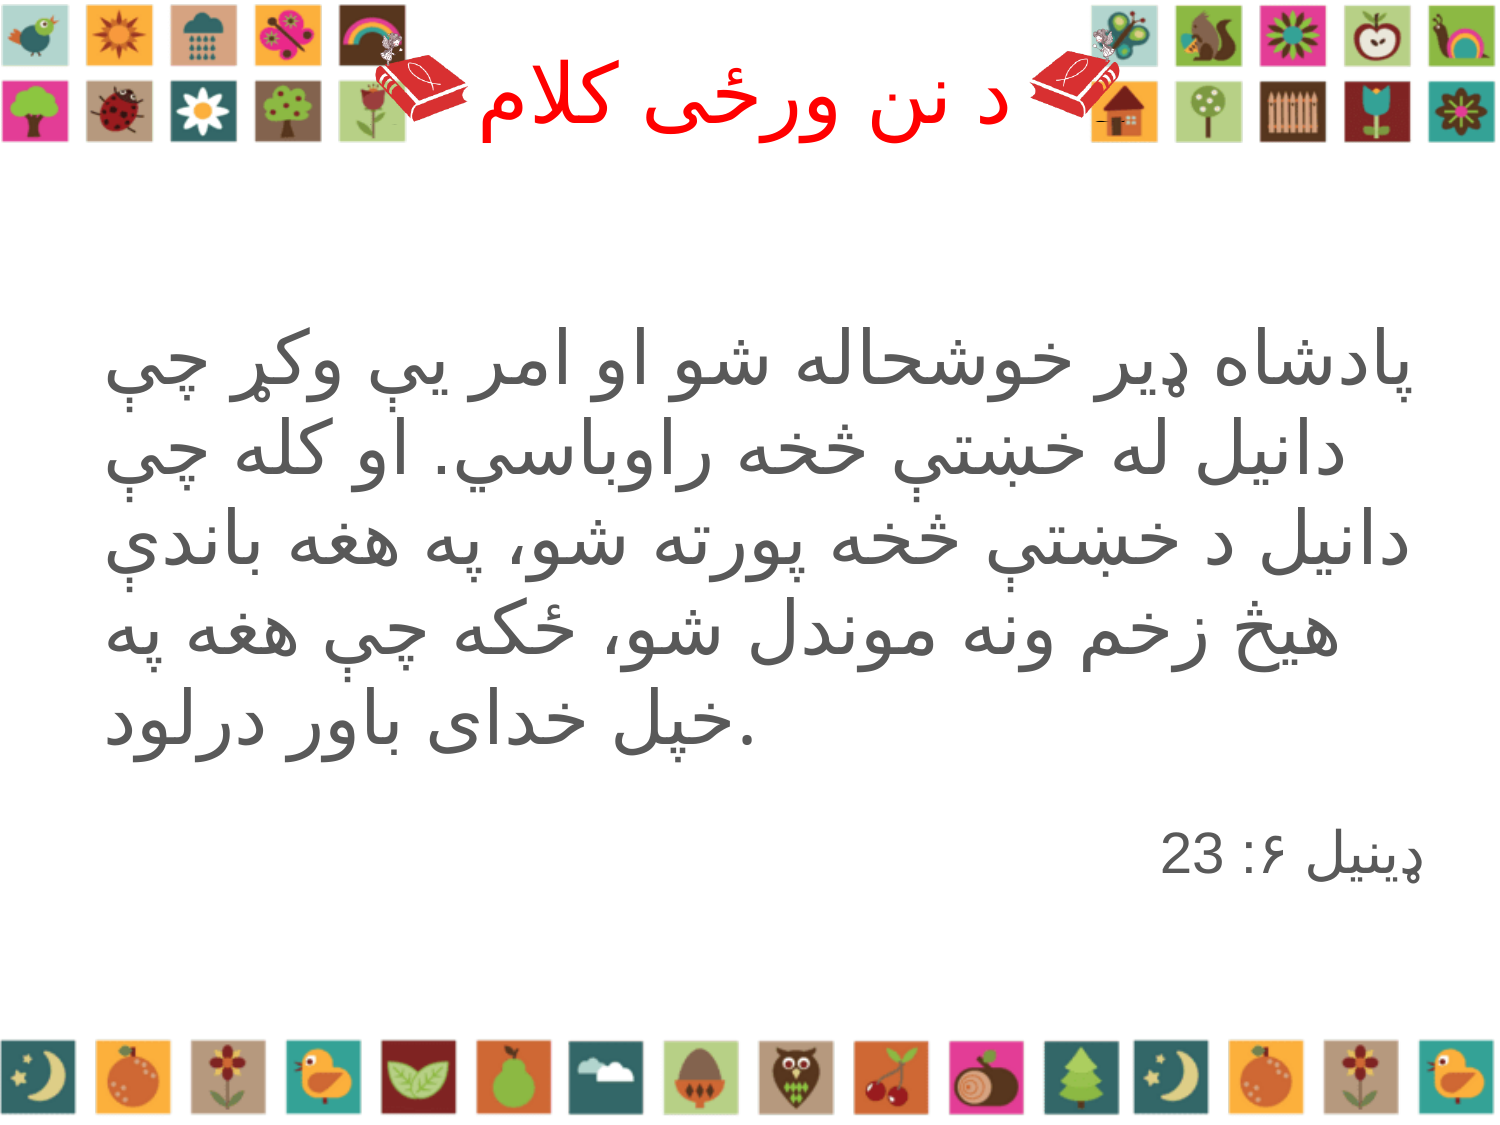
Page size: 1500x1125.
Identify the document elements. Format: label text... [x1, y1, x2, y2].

text_box ډینیل ۶: 23 [808, 807, 1441, 893]
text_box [0, 1028, 1500, 1118]
picture [0, 3, 501, 150]
text_box پادشاه ډیر خوشحاله شو او امر یې وکړ چې دانیل له خښتې څخه راوباسي. او کله چې دانیل د خښتې څخه پورته شو، په هغه باندې هیڅ زخم ونه موندل شو، ځکه چې هغه په خپل خدای باور درلود. [88, 302, 1436, 768]
picture [998, 3, 1500, 150]
text_box د نن ورځی کلام [424, 32, 1078, 148]
